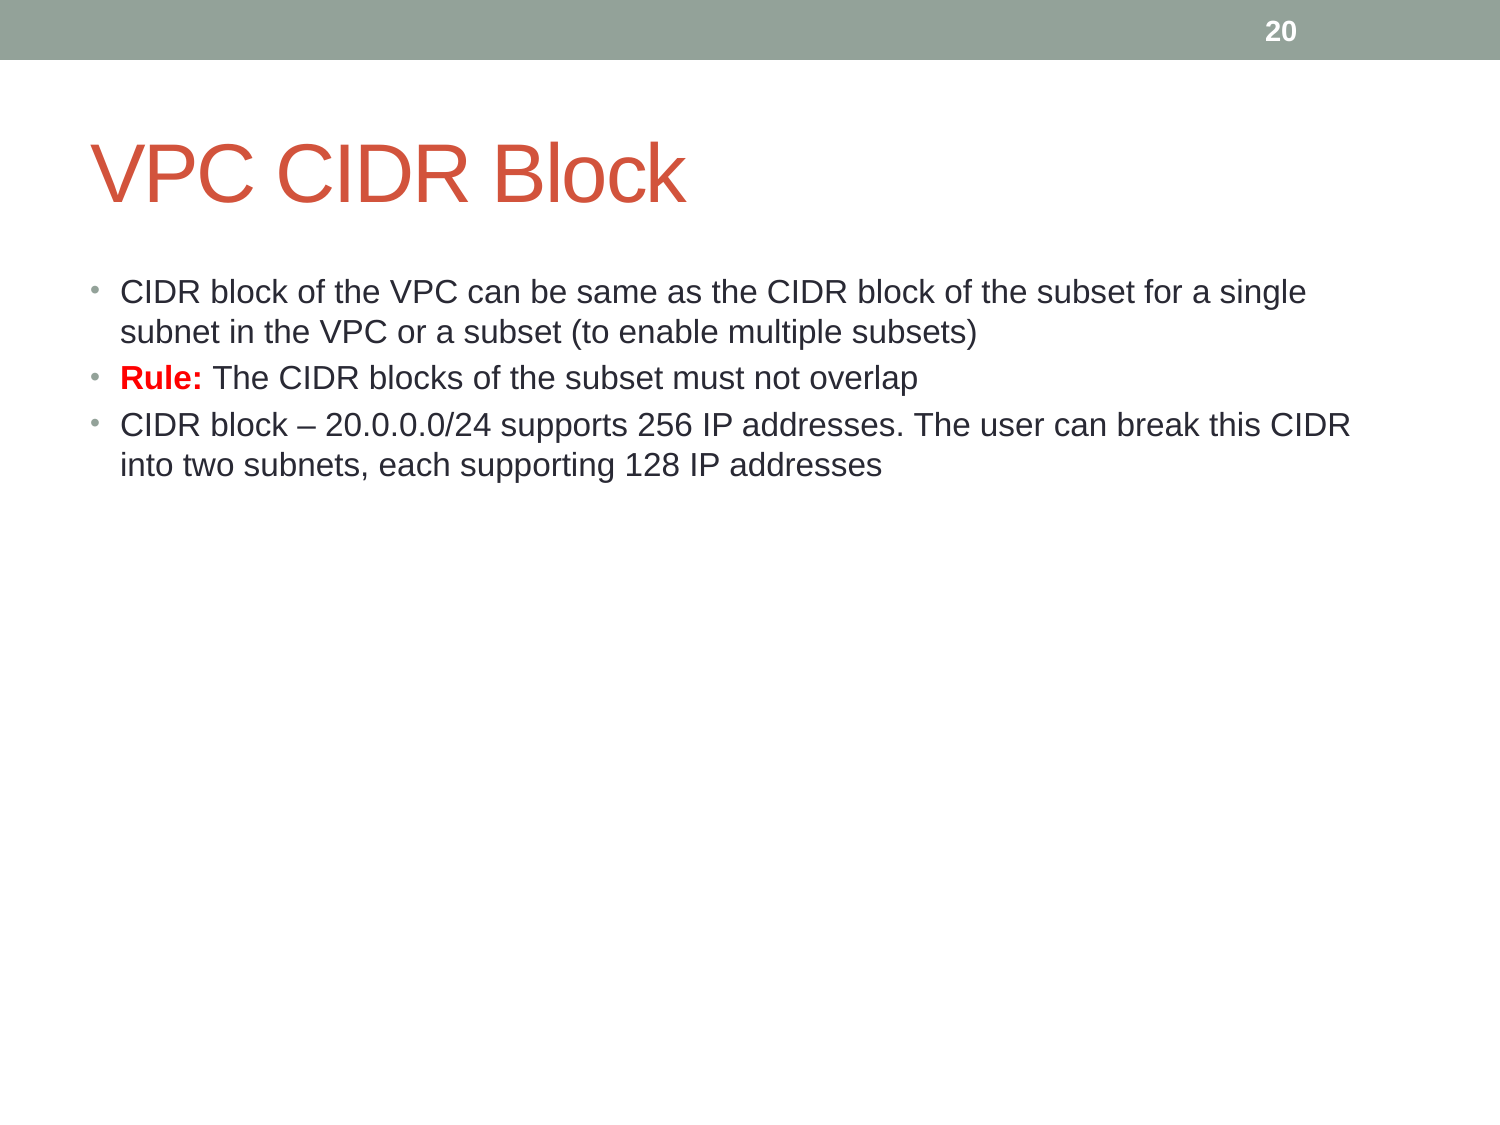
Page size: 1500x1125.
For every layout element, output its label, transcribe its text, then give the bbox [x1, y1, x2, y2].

list CIDR block of the VPC can be same as the CIDR block of the subset for a single subnet in the VPC or a subset (to enable multiple subsets) Rule: The CIDR blocks of the subset must not overlap CIDR block – 20.0.0.0/24 supports 256 IP addresses. The user can break this CIDR into two subnets, each supporting 128 IP addresses [75, 262, 1425, 1063]
slide_number 20 [1250, 3, 1425, 57]
title VPC CIDR Block [75, 87, 1425, 250]
